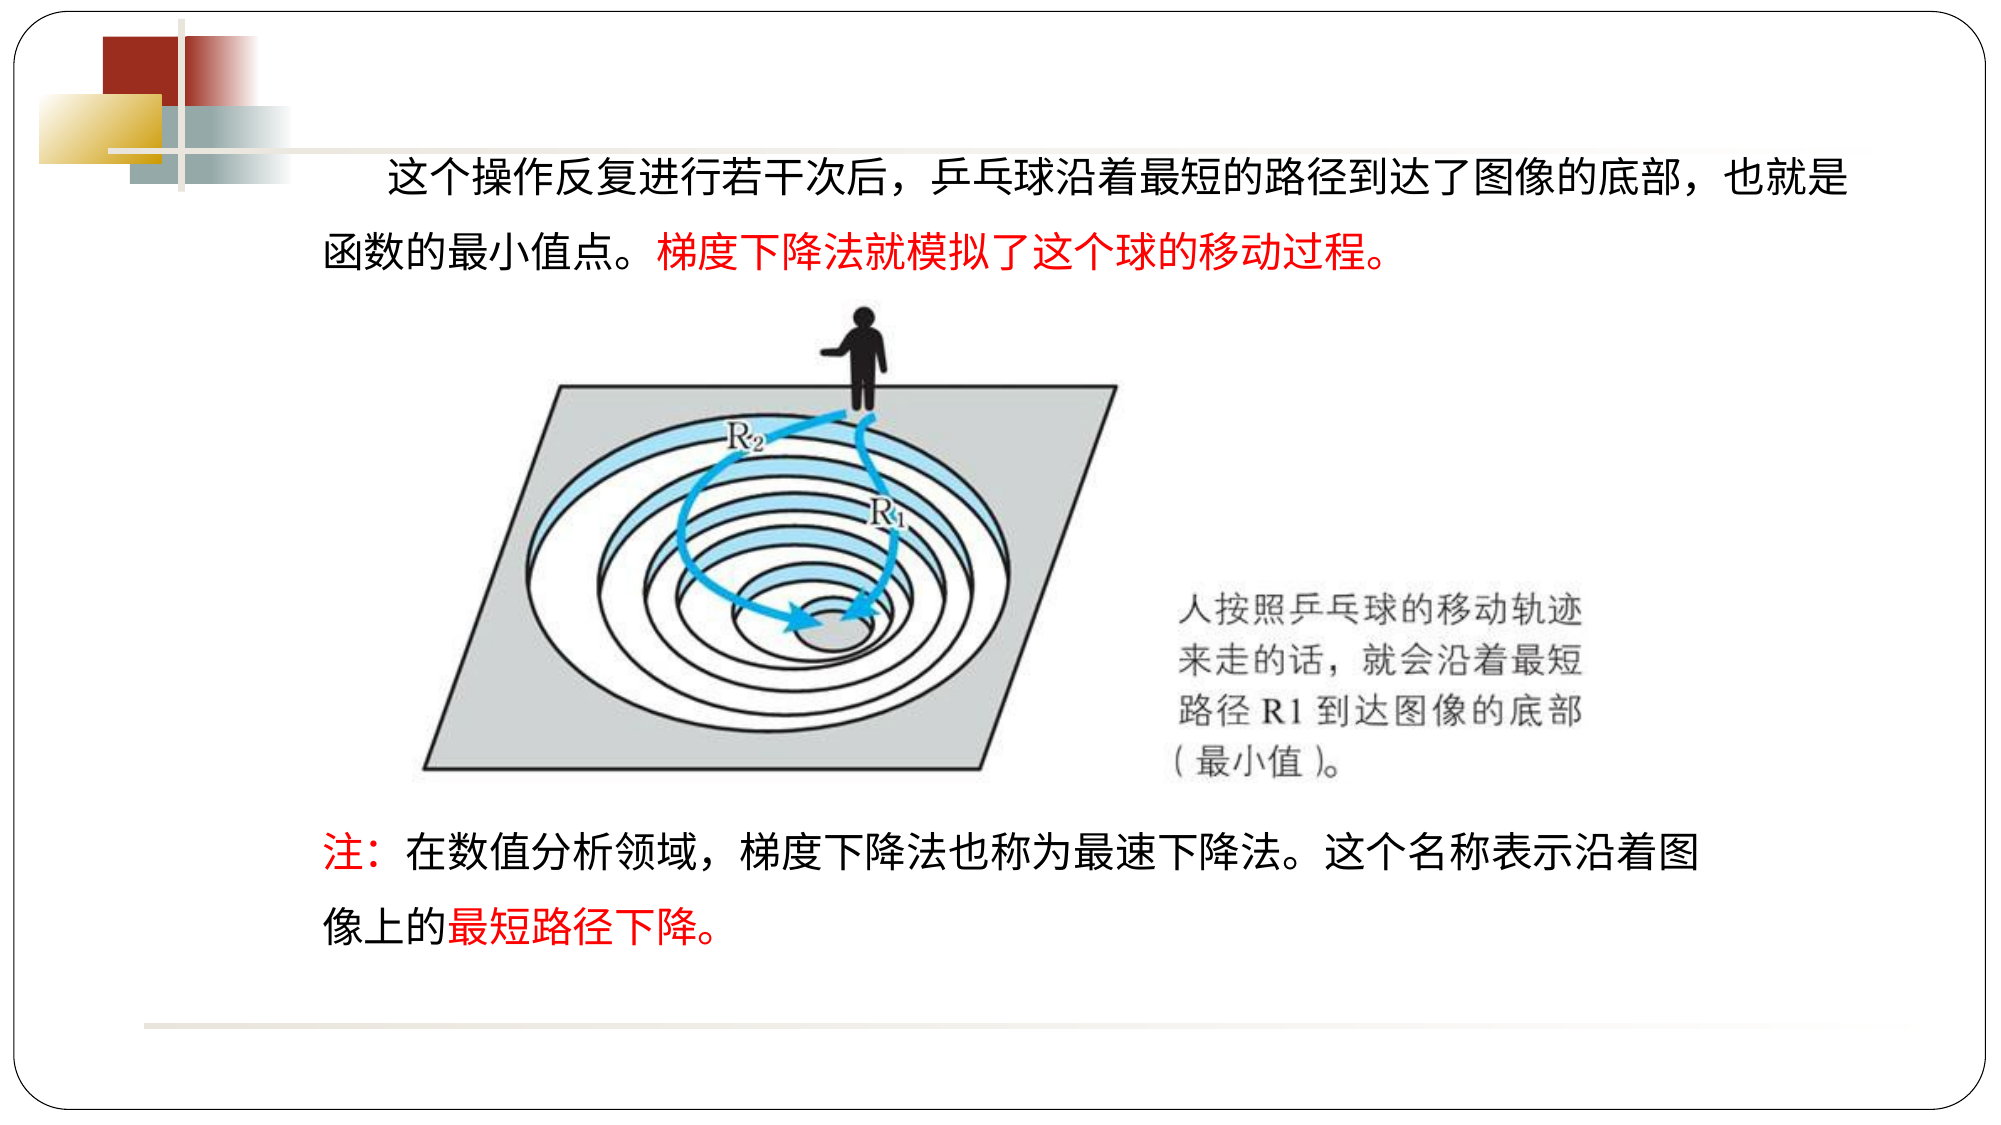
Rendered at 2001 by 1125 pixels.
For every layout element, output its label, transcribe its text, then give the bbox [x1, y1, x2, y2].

text_box 这个操作反复进行若干次后，乒乓球沿着最短的路径到达了图像的底部，也就是函数的最小值点。梯度下降法就模拟了这个球的移动过程。 注：在数值分析领域，梯度下降法也称为最速下降法。这个名称表示沿着图 像上的最短路径下降。 [307, 118, 1903, 958]
picture [412, 299, 1588, 786]
